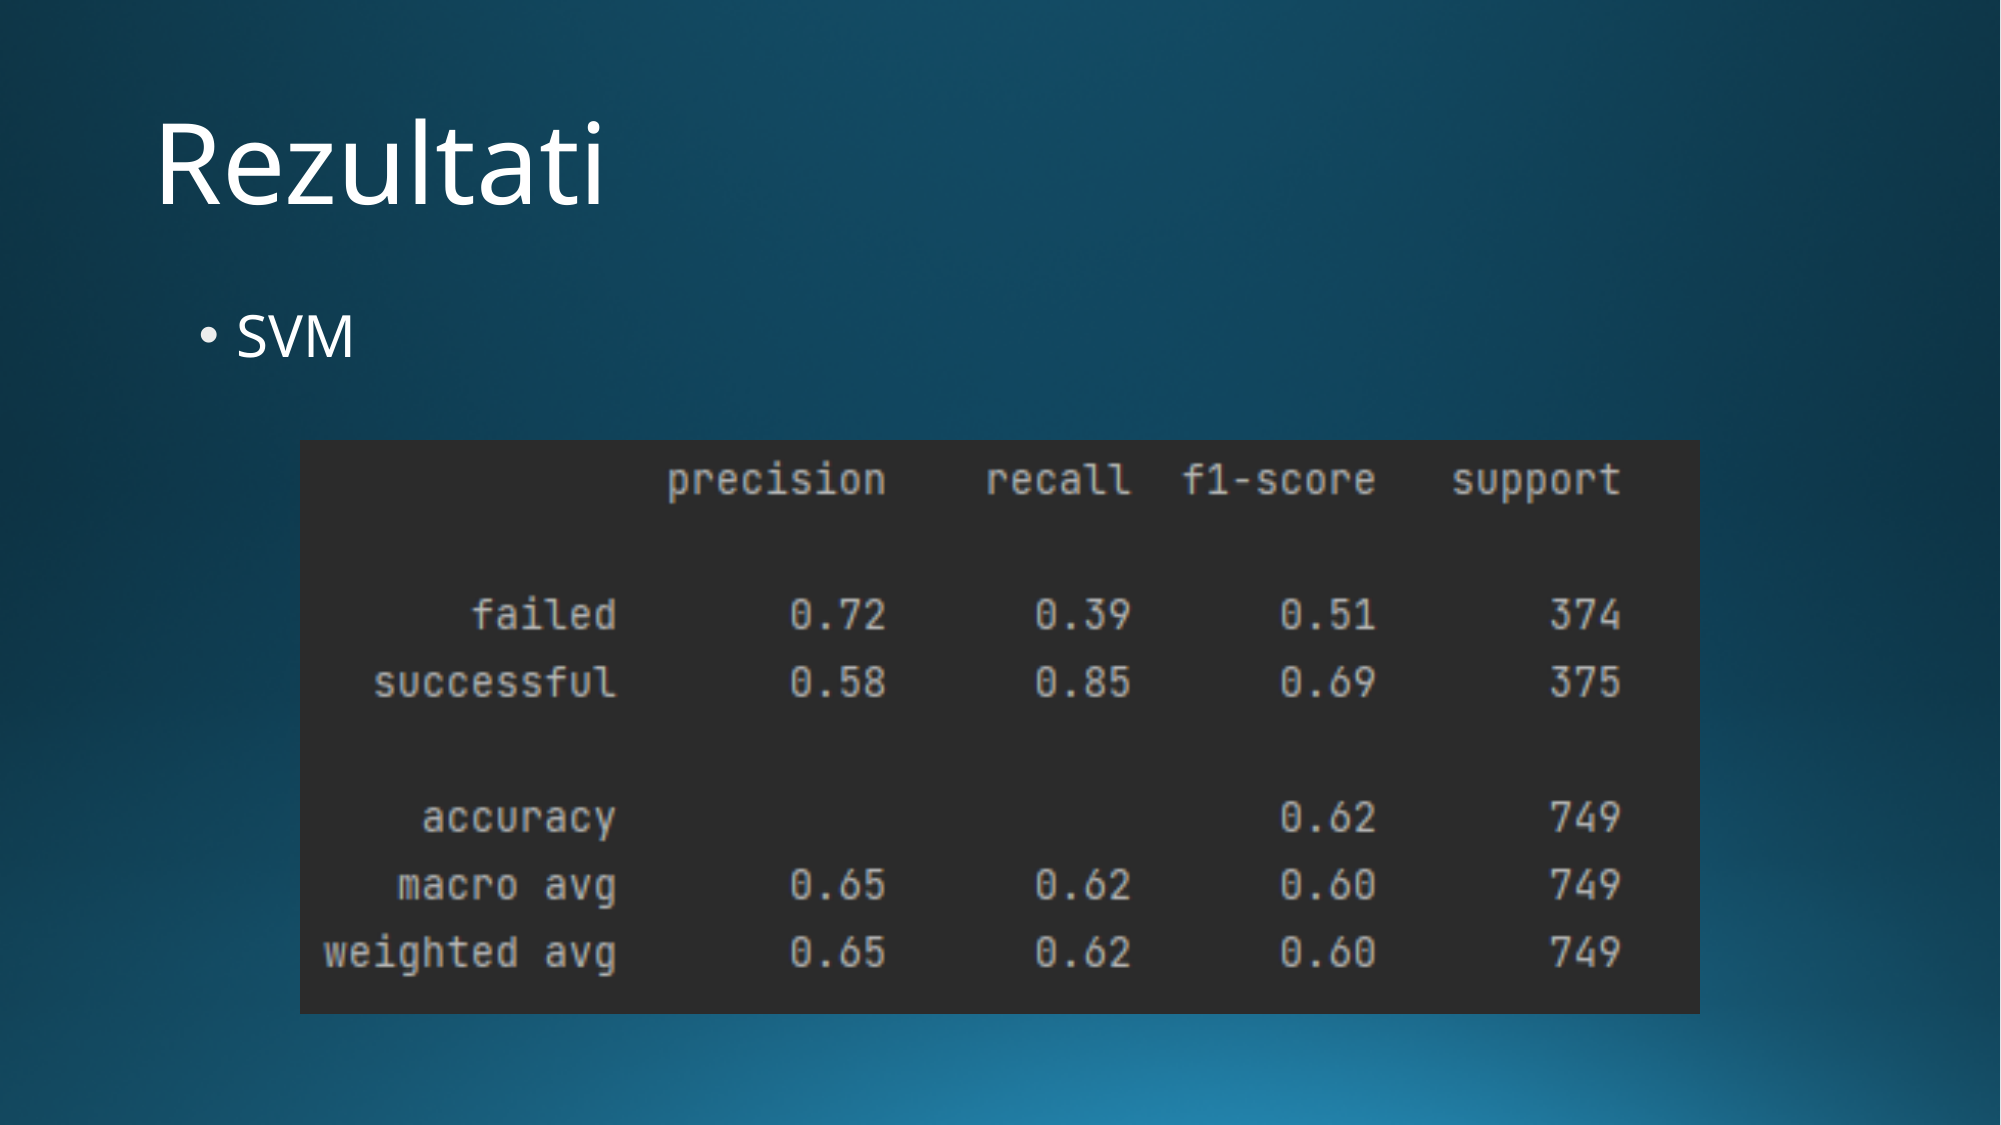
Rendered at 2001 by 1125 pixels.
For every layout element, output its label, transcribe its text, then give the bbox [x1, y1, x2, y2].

title Rezultati [137, 59, 1863, 278]
picture [0, 0, 2001, 1125]
list SVM [183, 299, 1863, 1014]
